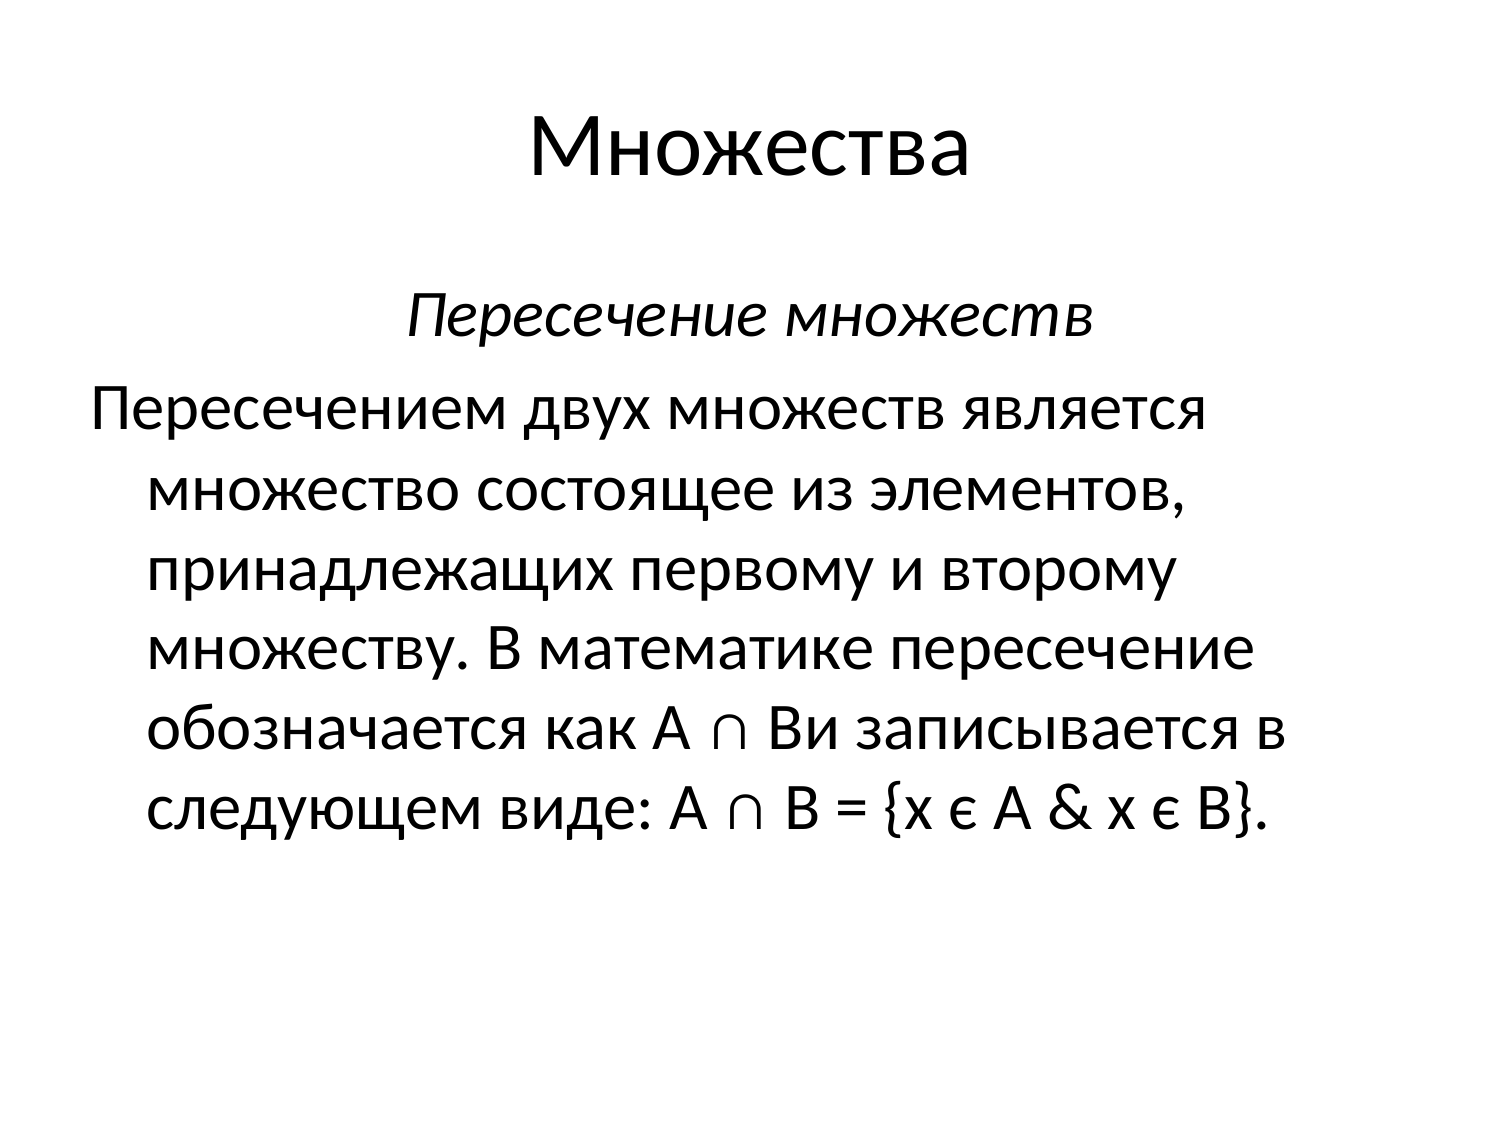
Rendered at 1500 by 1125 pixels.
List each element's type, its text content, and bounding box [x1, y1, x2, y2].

title Множества [75, 45, 1425, 233]
list Пересечение множеств Пересечением двух множеств является множество состоящее из элементов, принадлежащих первому и второму множеству. В математике пересечение обозначается как A ∩ Bи записывается в следующем виде: A ∩ B = {x є A & x є B}. [75, 262, 1425, 1005]
